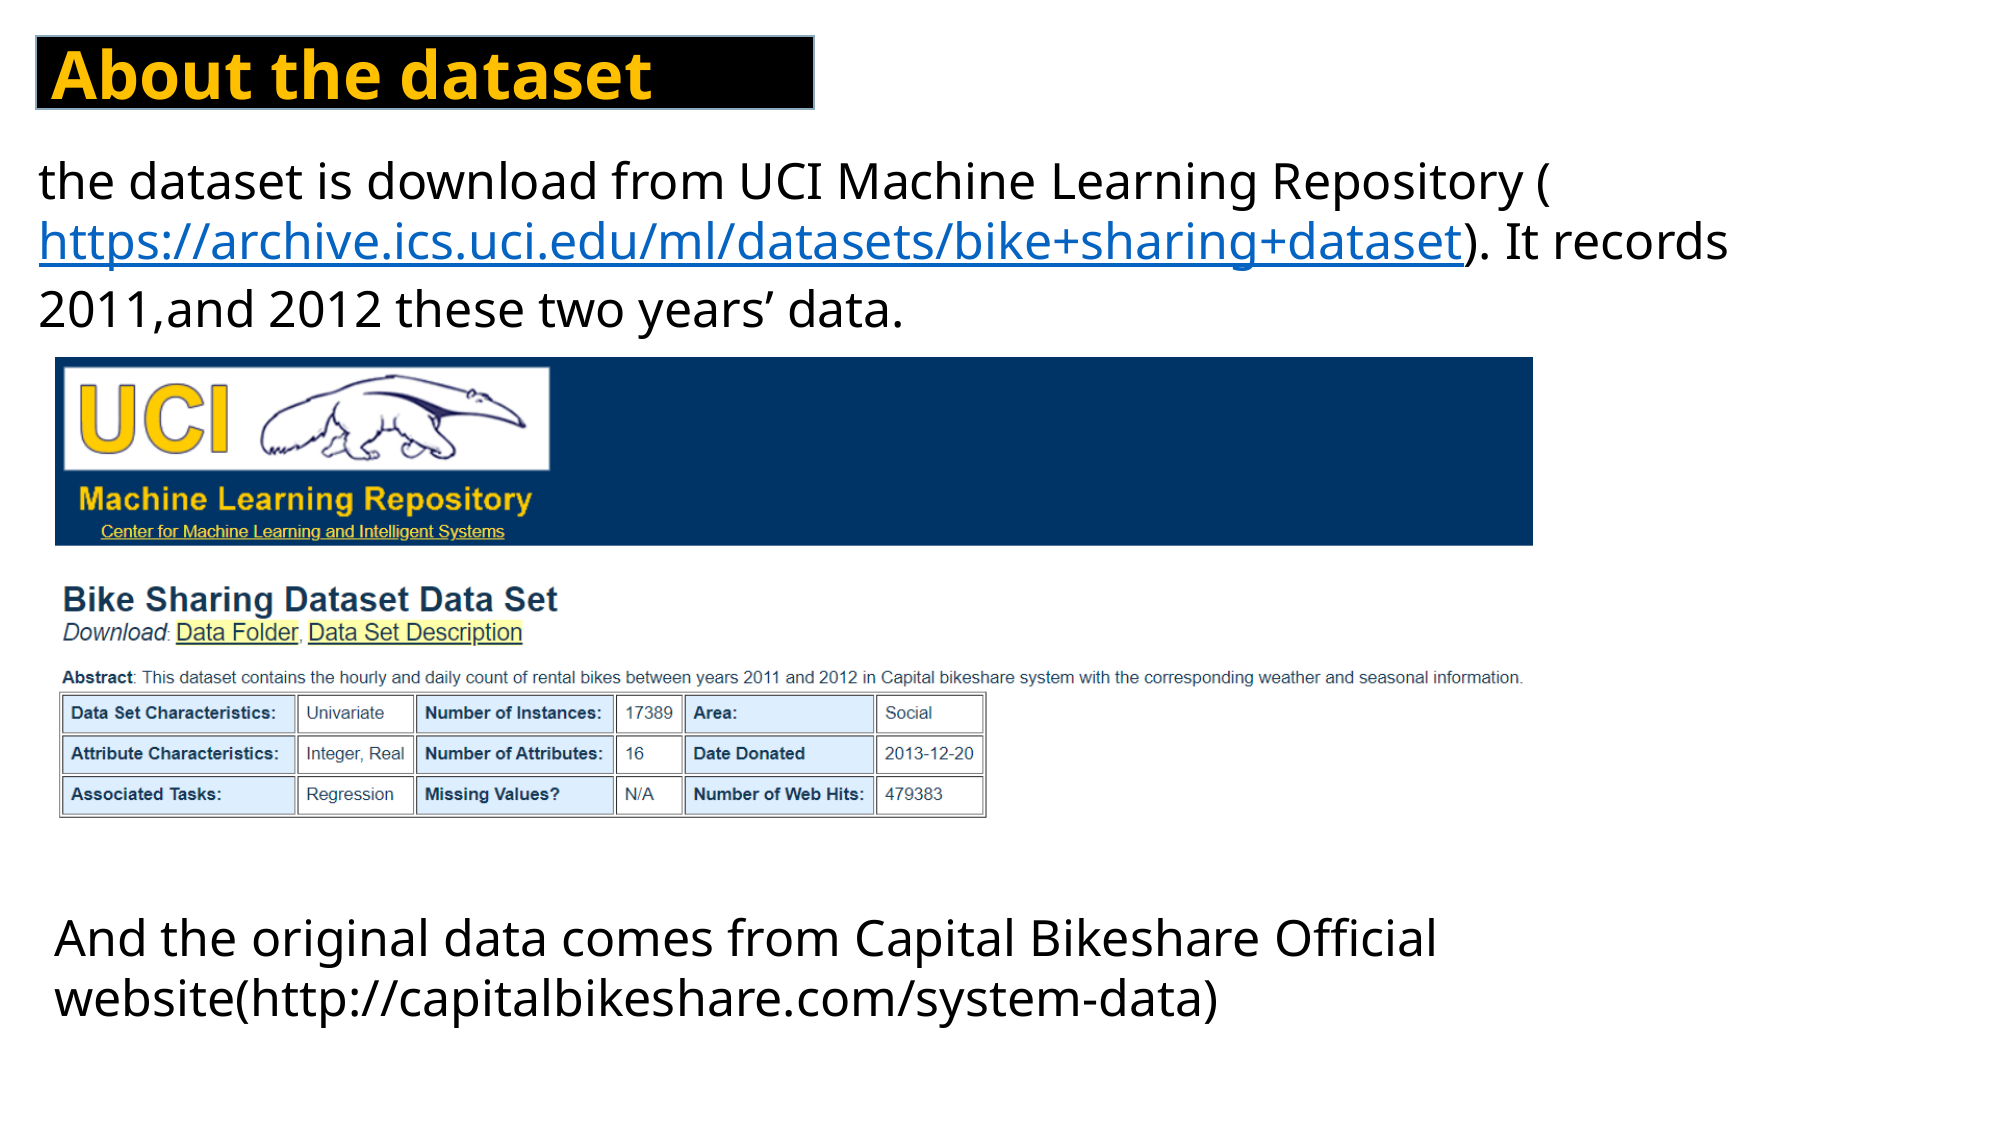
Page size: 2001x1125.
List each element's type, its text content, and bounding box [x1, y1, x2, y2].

text_box About the dataset [35, 35, 815, 110]
text_box the dataset is download from UCI Machine Learning Repository (https://archive.ics.uci.edu/ml/datasets/bike+sharing+dataset). It records 2011,and 2012 these two years’ data. [23, 141, 1946, 346]
picture [55, 357, 1533, 847]
text_box And the original data comes from Capital Bikeshare Official website(http://capitalbikeshare.com/system-data) [39, 899, 1961, 1035]
